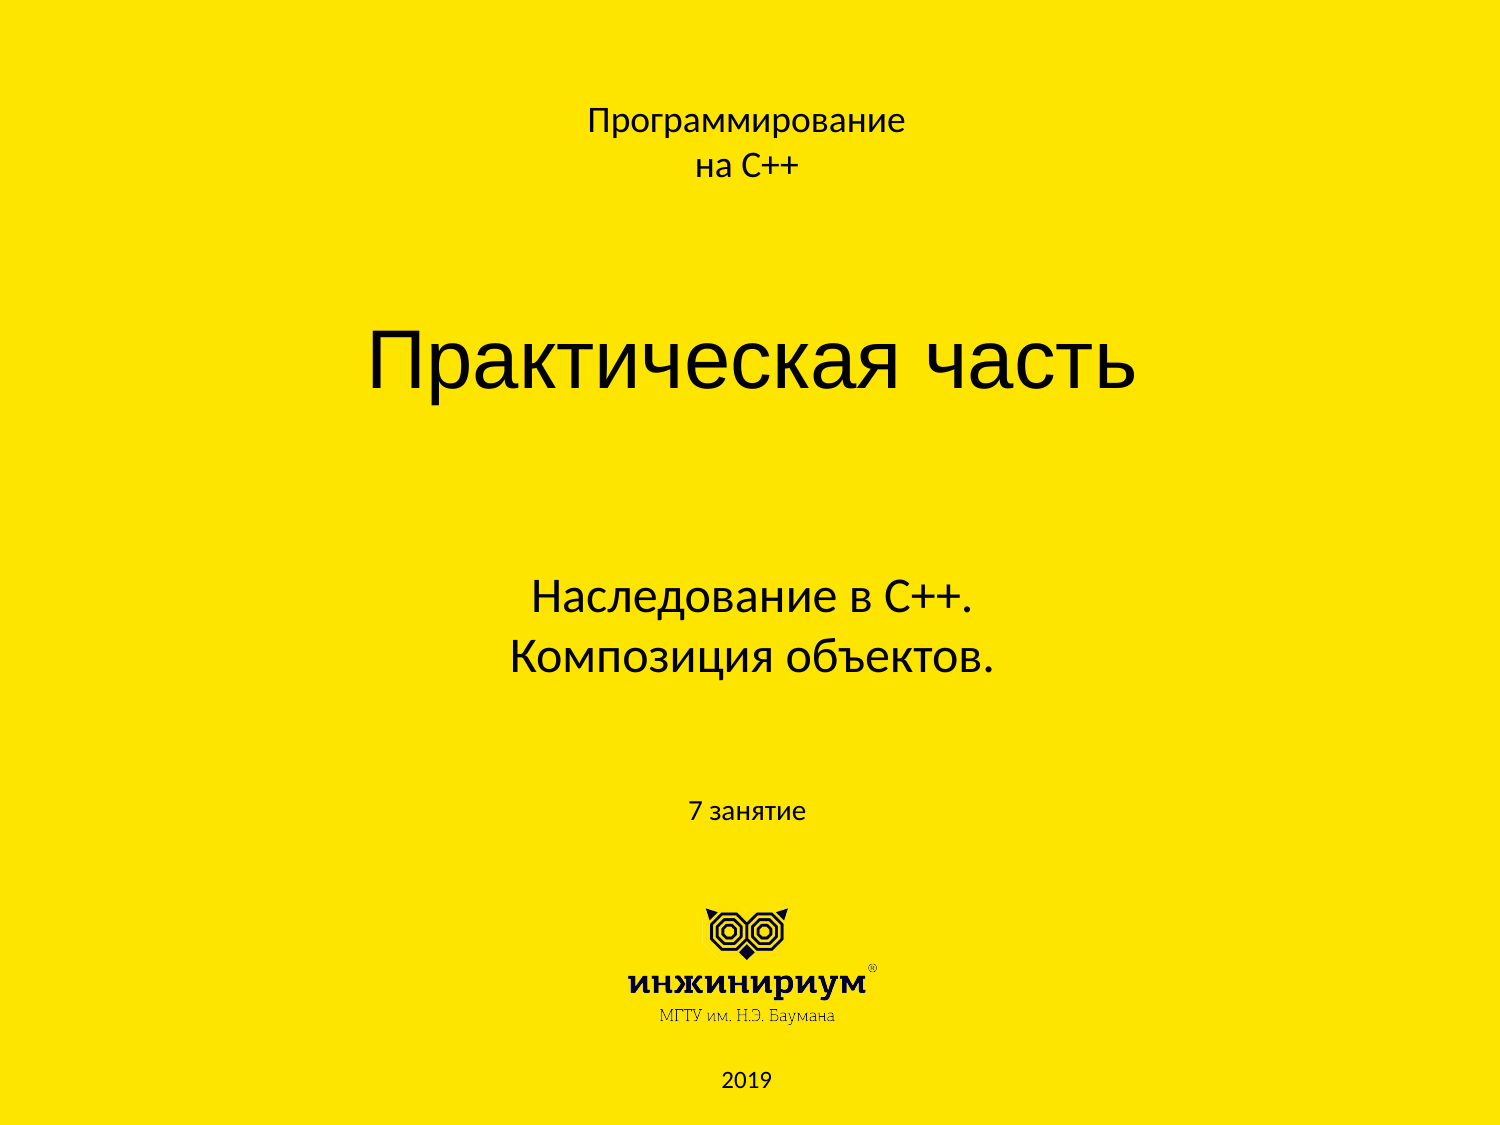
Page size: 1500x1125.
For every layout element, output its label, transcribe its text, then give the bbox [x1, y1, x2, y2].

text_box Наследование в С++. Композиция объектов. [159, 554, 1346, 697]
text_box Практическая часть [159, 297, 1346, 368]
text_box Программирование на C++ [555, 87, 938, 192]
text_box 7 занятие [556, 783, 939, 834]
text_box 2019 [646, 1058, 848, 1099]
picture [627, 905, 877, 1025]
